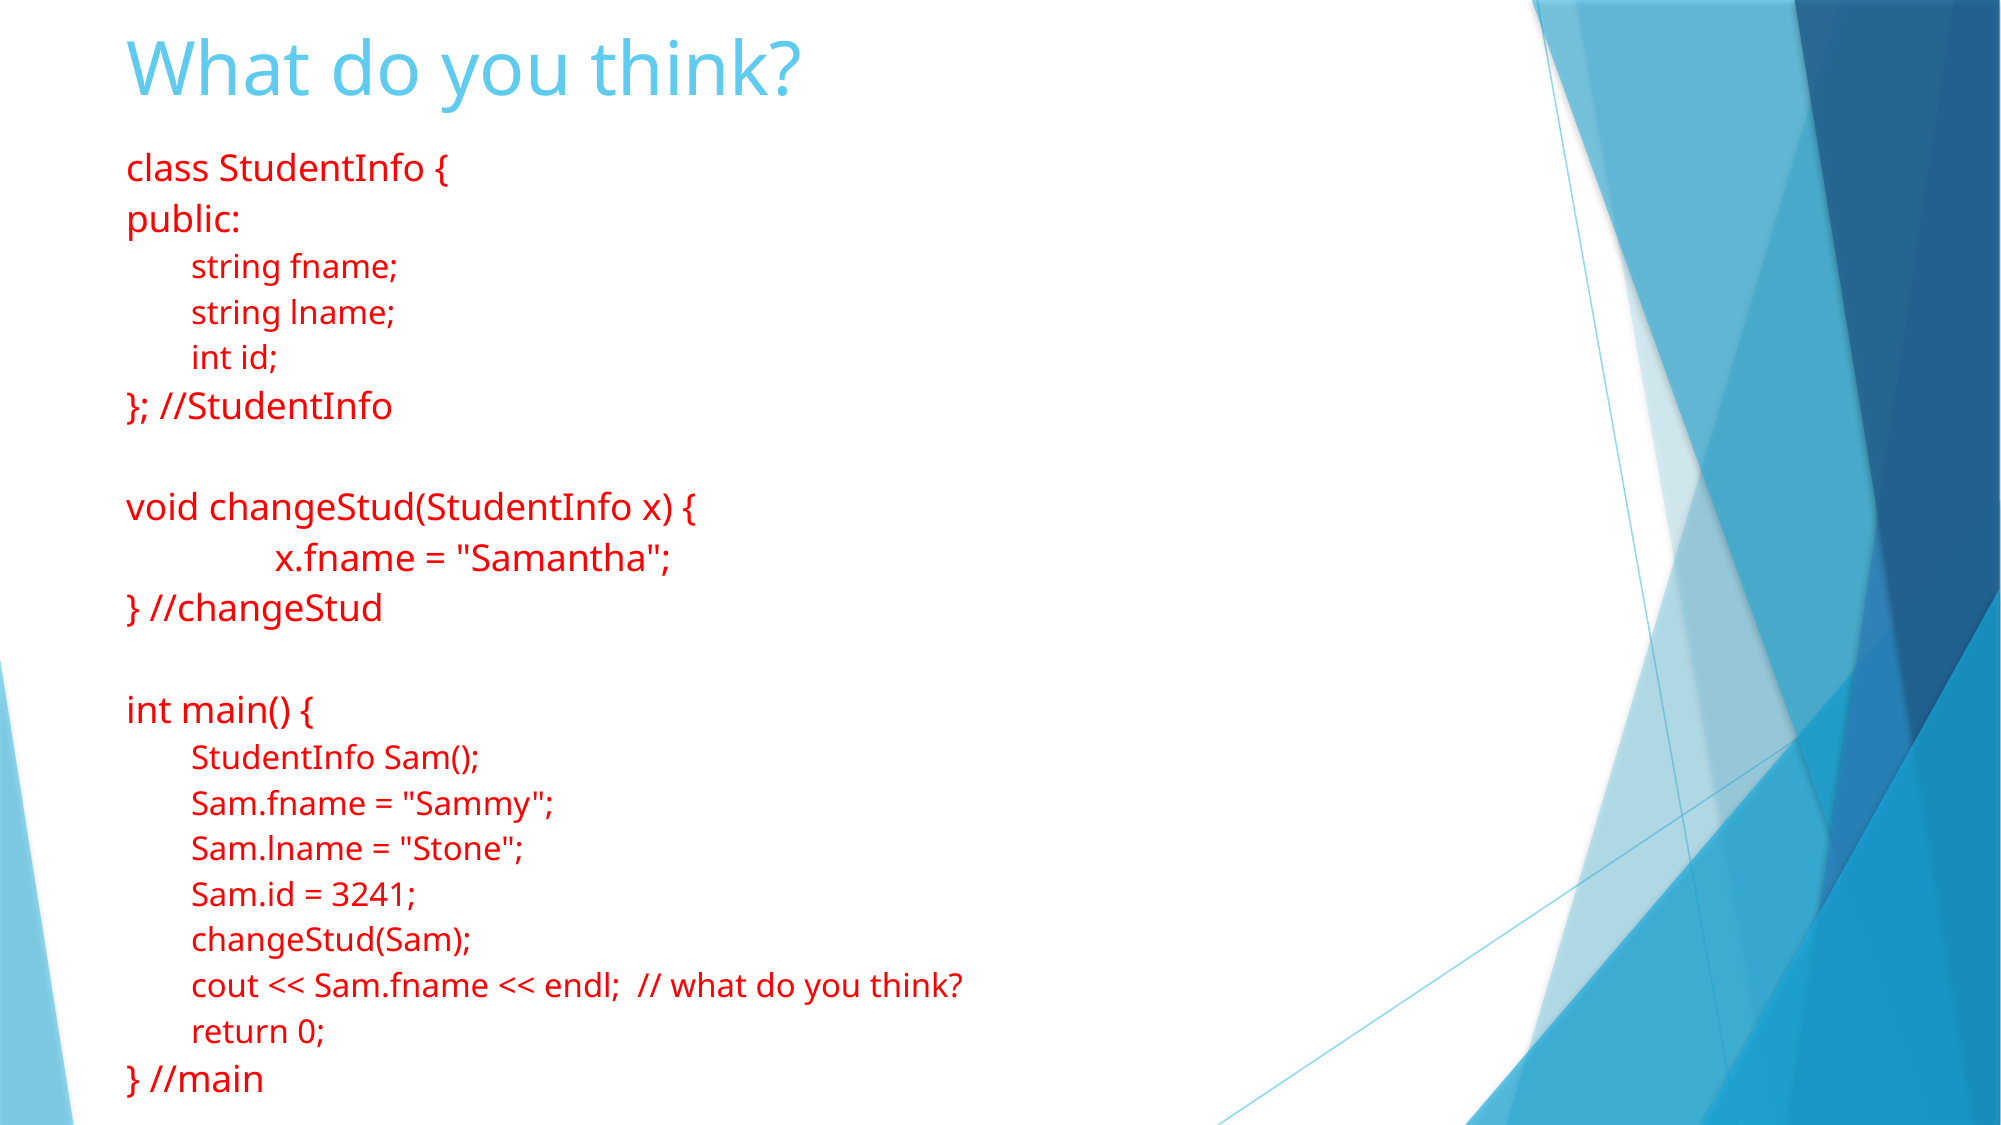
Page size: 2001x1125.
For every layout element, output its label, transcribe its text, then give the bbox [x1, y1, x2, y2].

title What do you think? [111, 13, 1522, 129]
list class StudentInfo { public: string fname; string lname; int id; }; //StudentInfo void changeStud(StudentInfo x) { x.fname = "Samantha"; } //changeStud int main() { StudentInfo Sam(); Sam.fname = "Sammy"; Sam.lname = "Stone"; Sam.id = 3241; changeStud(Sam); cout << Sam.fname << endl; // what do you think? return 0; } //main [111, 136, 1653, 1116]
